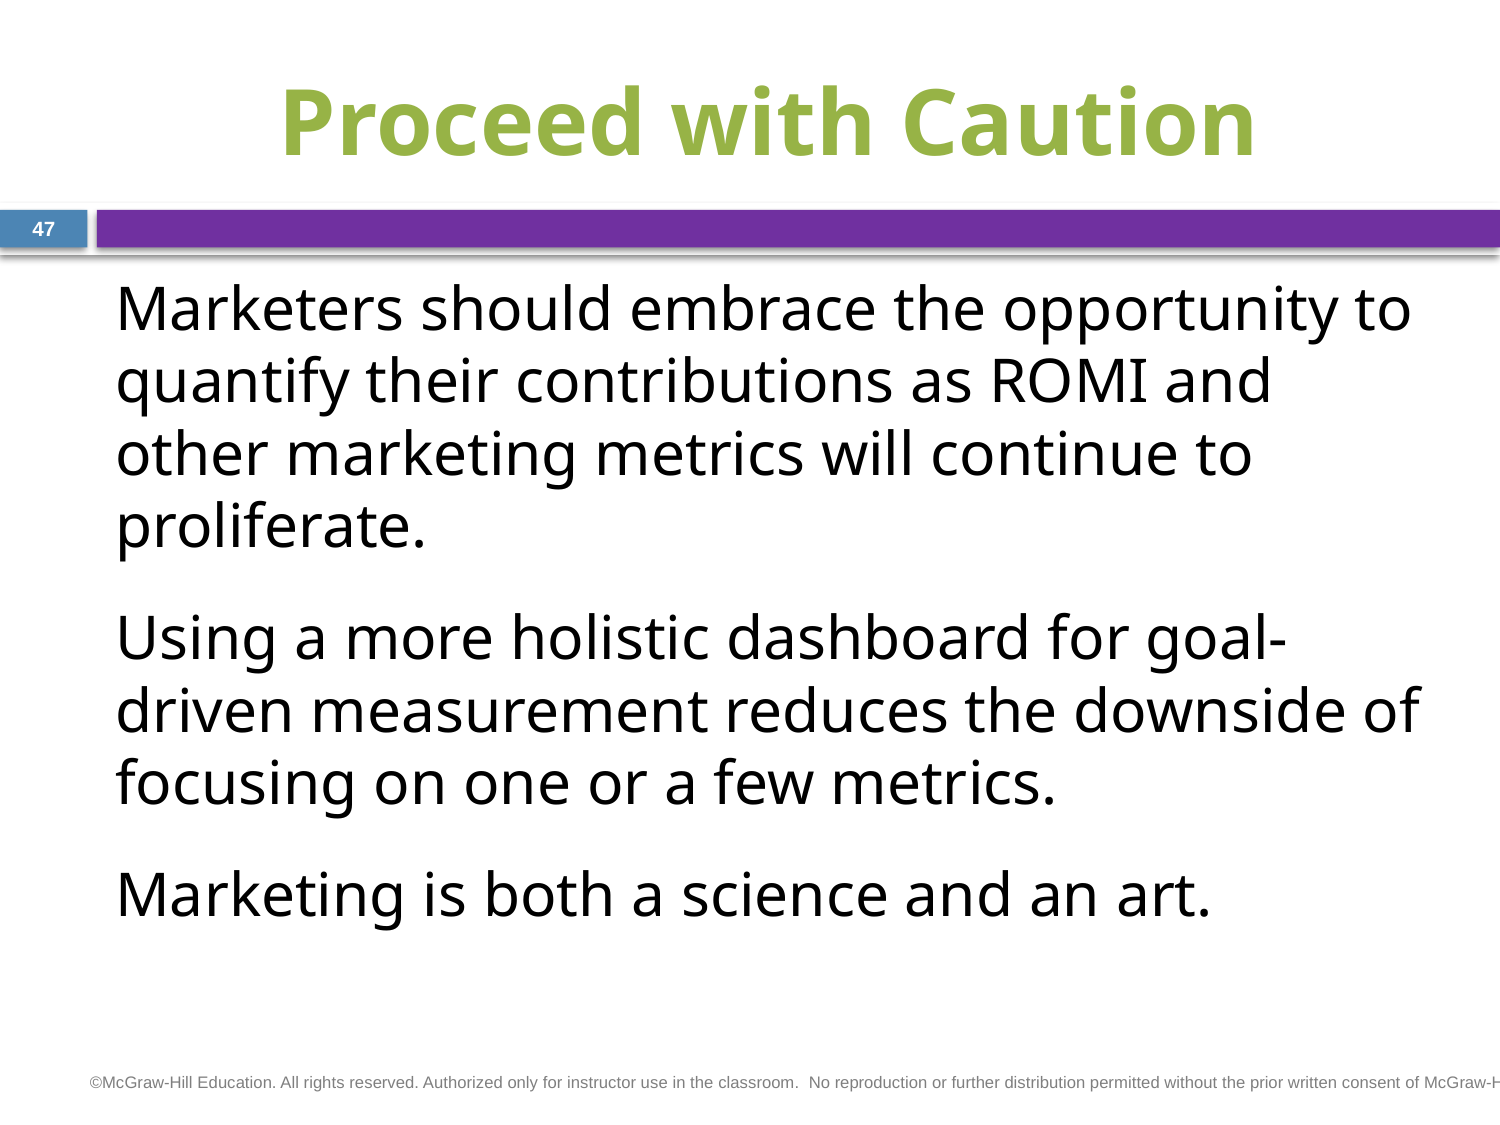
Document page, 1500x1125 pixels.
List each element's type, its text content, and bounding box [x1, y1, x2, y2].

title Proceed with Caution [100, 37, 1439, 201]
slide_number 47 [0, 208, 88, 249]
list Marketers should embrace the opportunity to quantify their contributions as ROMI and other marketing metrics will continue to proliferate. Using a more holistic dashboard for goal-driven measurement reduces the downside of focusing on one or a few metrics. Marketing is both a science and an art. [100, 262, 1439, 1001]
footer ©McGraw-Hill Education. All rights reserved. Authorized only for instructor use in the classroom. No reproduction or further distribution permitted without the prior written consent of McGraw-Hill Education. [74, 1050, 1425, 1110]
